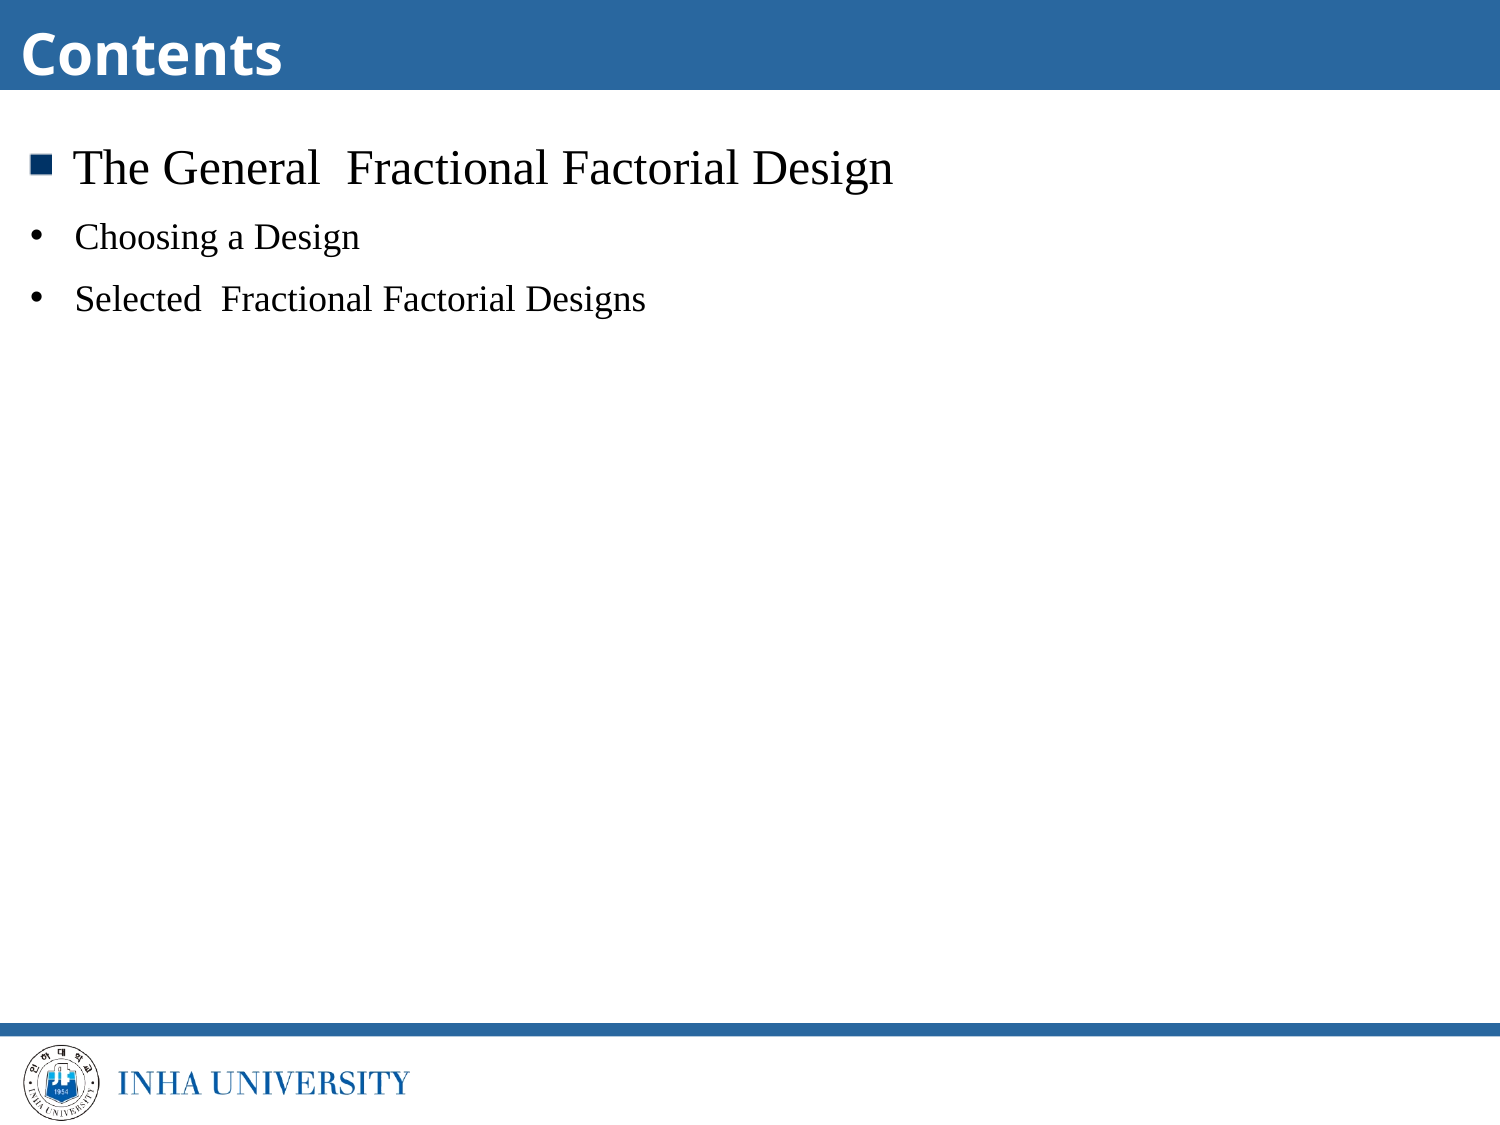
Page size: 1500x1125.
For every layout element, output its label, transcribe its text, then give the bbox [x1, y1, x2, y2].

picture [16, 146, 52, 182]
picture [9, 1037, 423, 1125]
text_box Contents [5, 9, 1483, 79]
